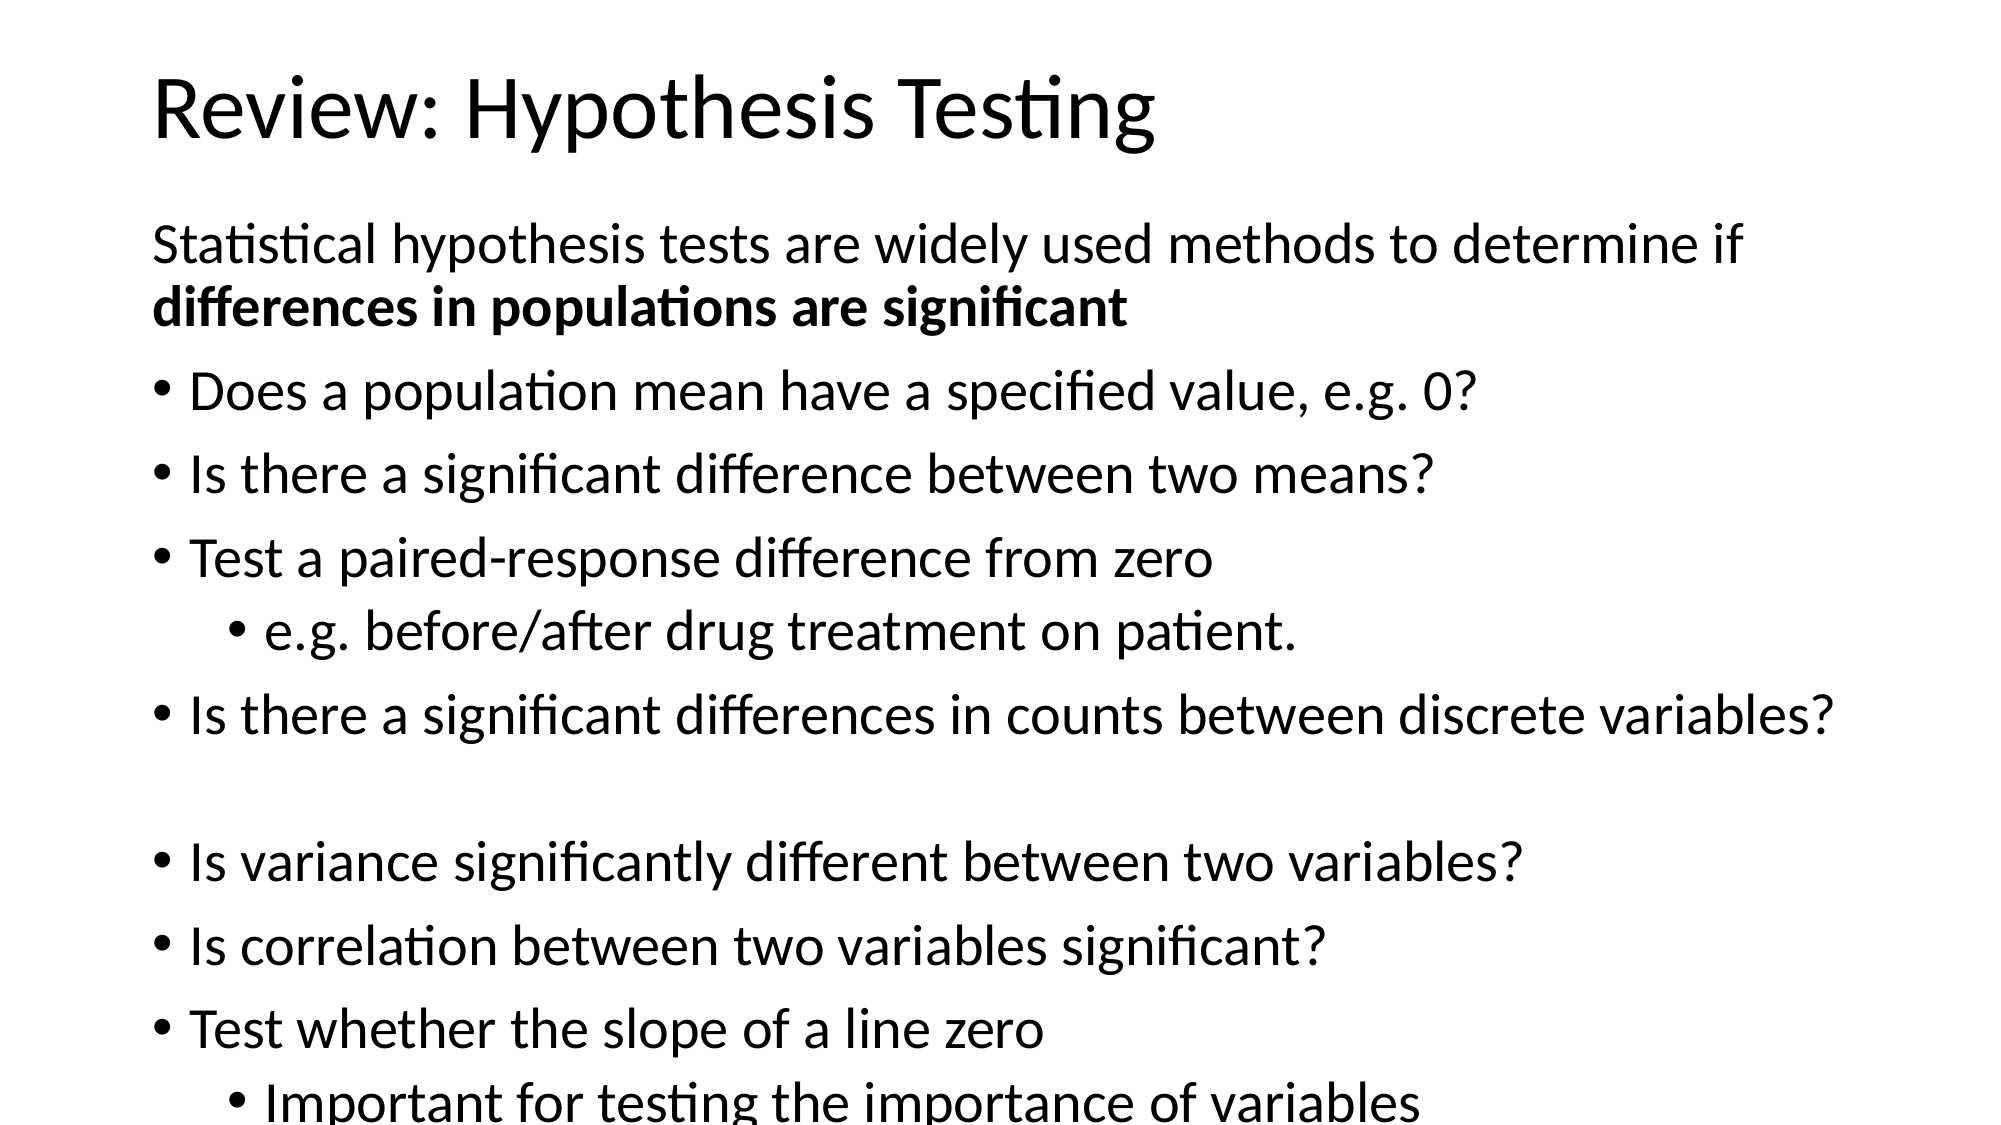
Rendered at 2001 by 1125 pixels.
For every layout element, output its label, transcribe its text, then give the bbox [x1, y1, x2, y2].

text_box Review: Hypothesis Testing [137, 0, 1863, 218]
list Statistical hypothesis tests are widely used methods to determine if differences in populations are significant Does a population mean have a specified value, e.g. 0? Is there a significant difference between two means? Test a paired-response difference from zero e.g. before/after drug treatment on patient. Is there a significant differences in counts between discrete variables? Is variance significantly different between two variables? Is correlation between two variables significant? Test whether the slope of a line zero Important for testing the importance of variables [137, 218, 1863, 1086]
